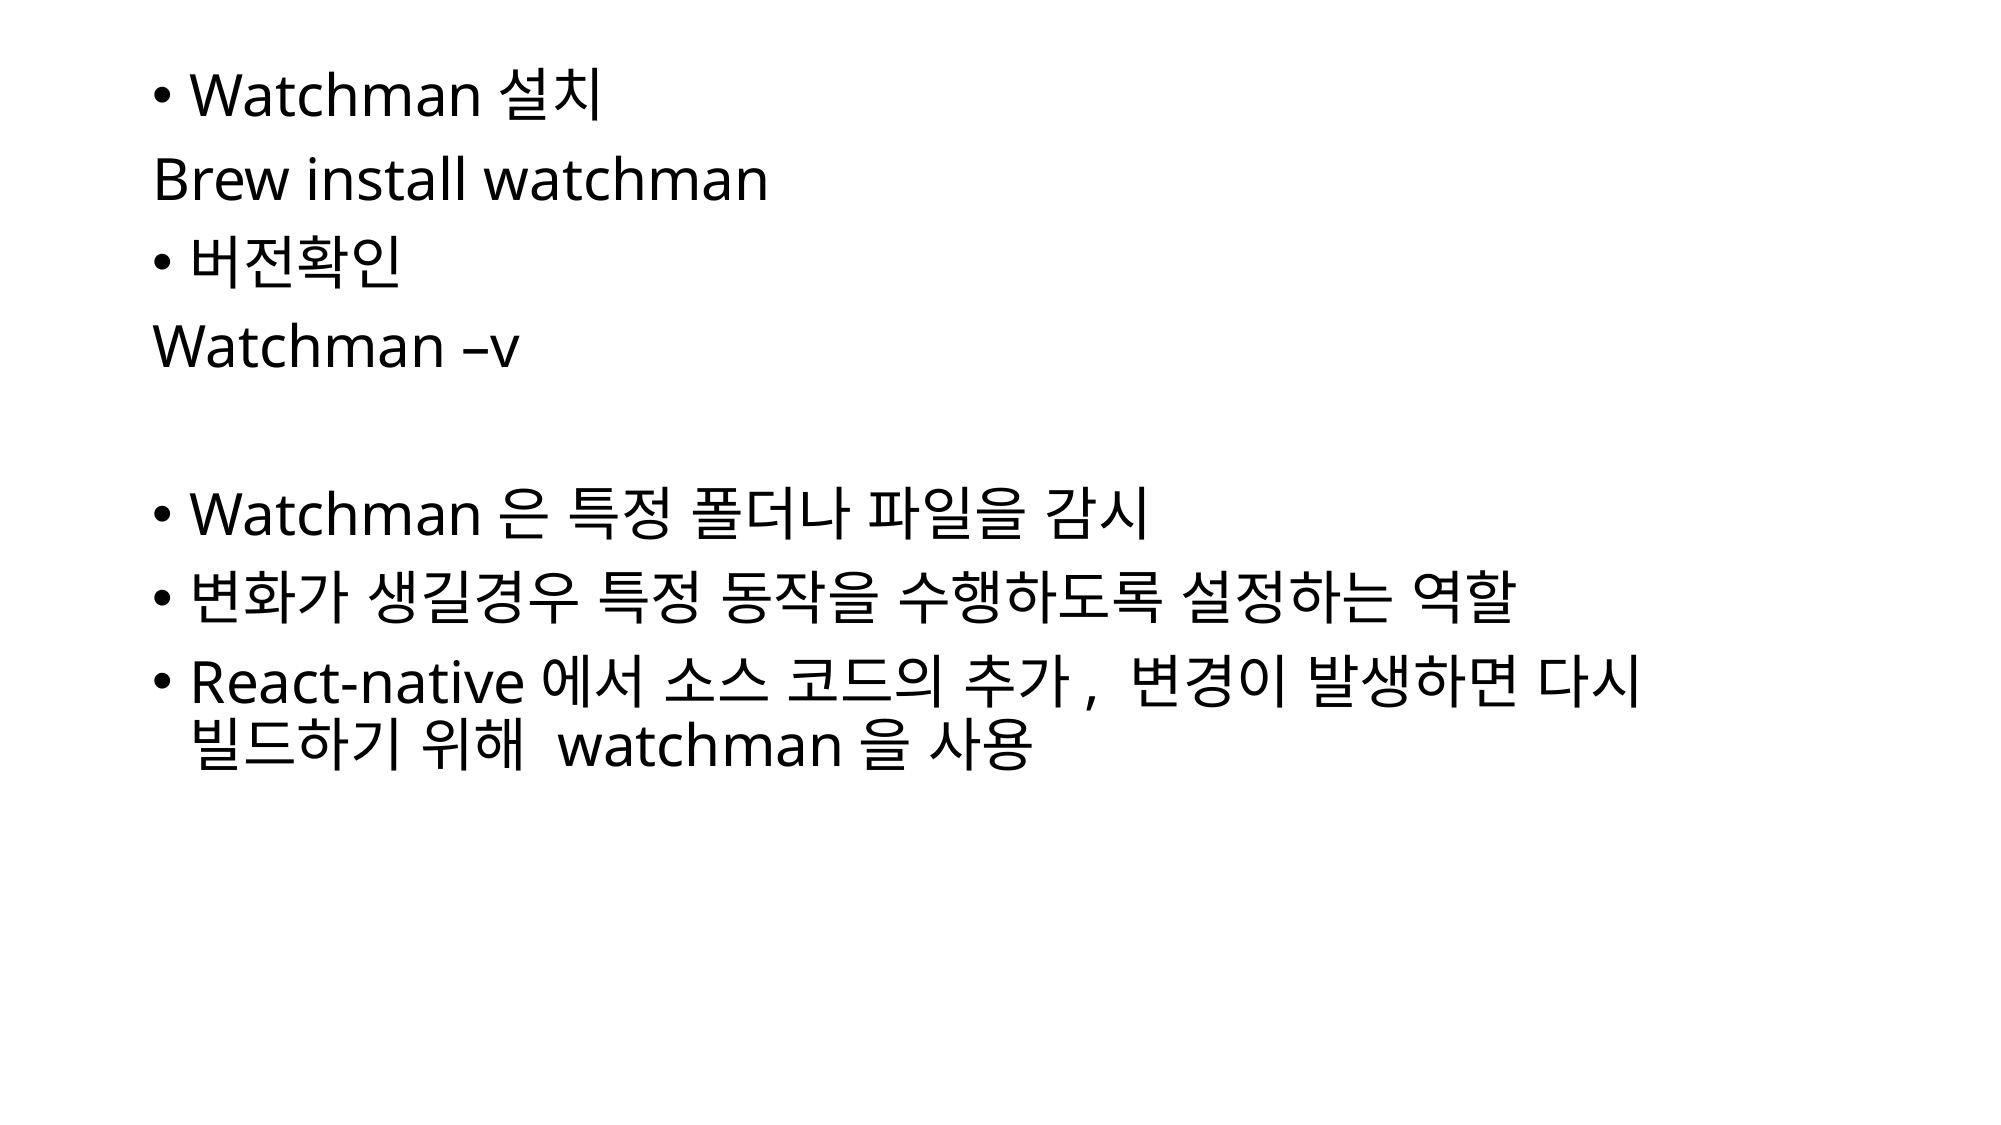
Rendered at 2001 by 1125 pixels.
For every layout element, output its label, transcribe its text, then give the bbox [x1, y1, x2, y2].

list Watchman설치 Brew install watchman 버전확인 Watchman –v Watchman은 특정 폴더나 파일을 감시 변화가 생길경우 특정 동작을 수행하도록 설정하는 역할 React-native에서 소스 코드의 추가, 변경이 발생하면 다시 빌드하기 위해 watchman을 사용 [137, 58, 1863, 1014]
